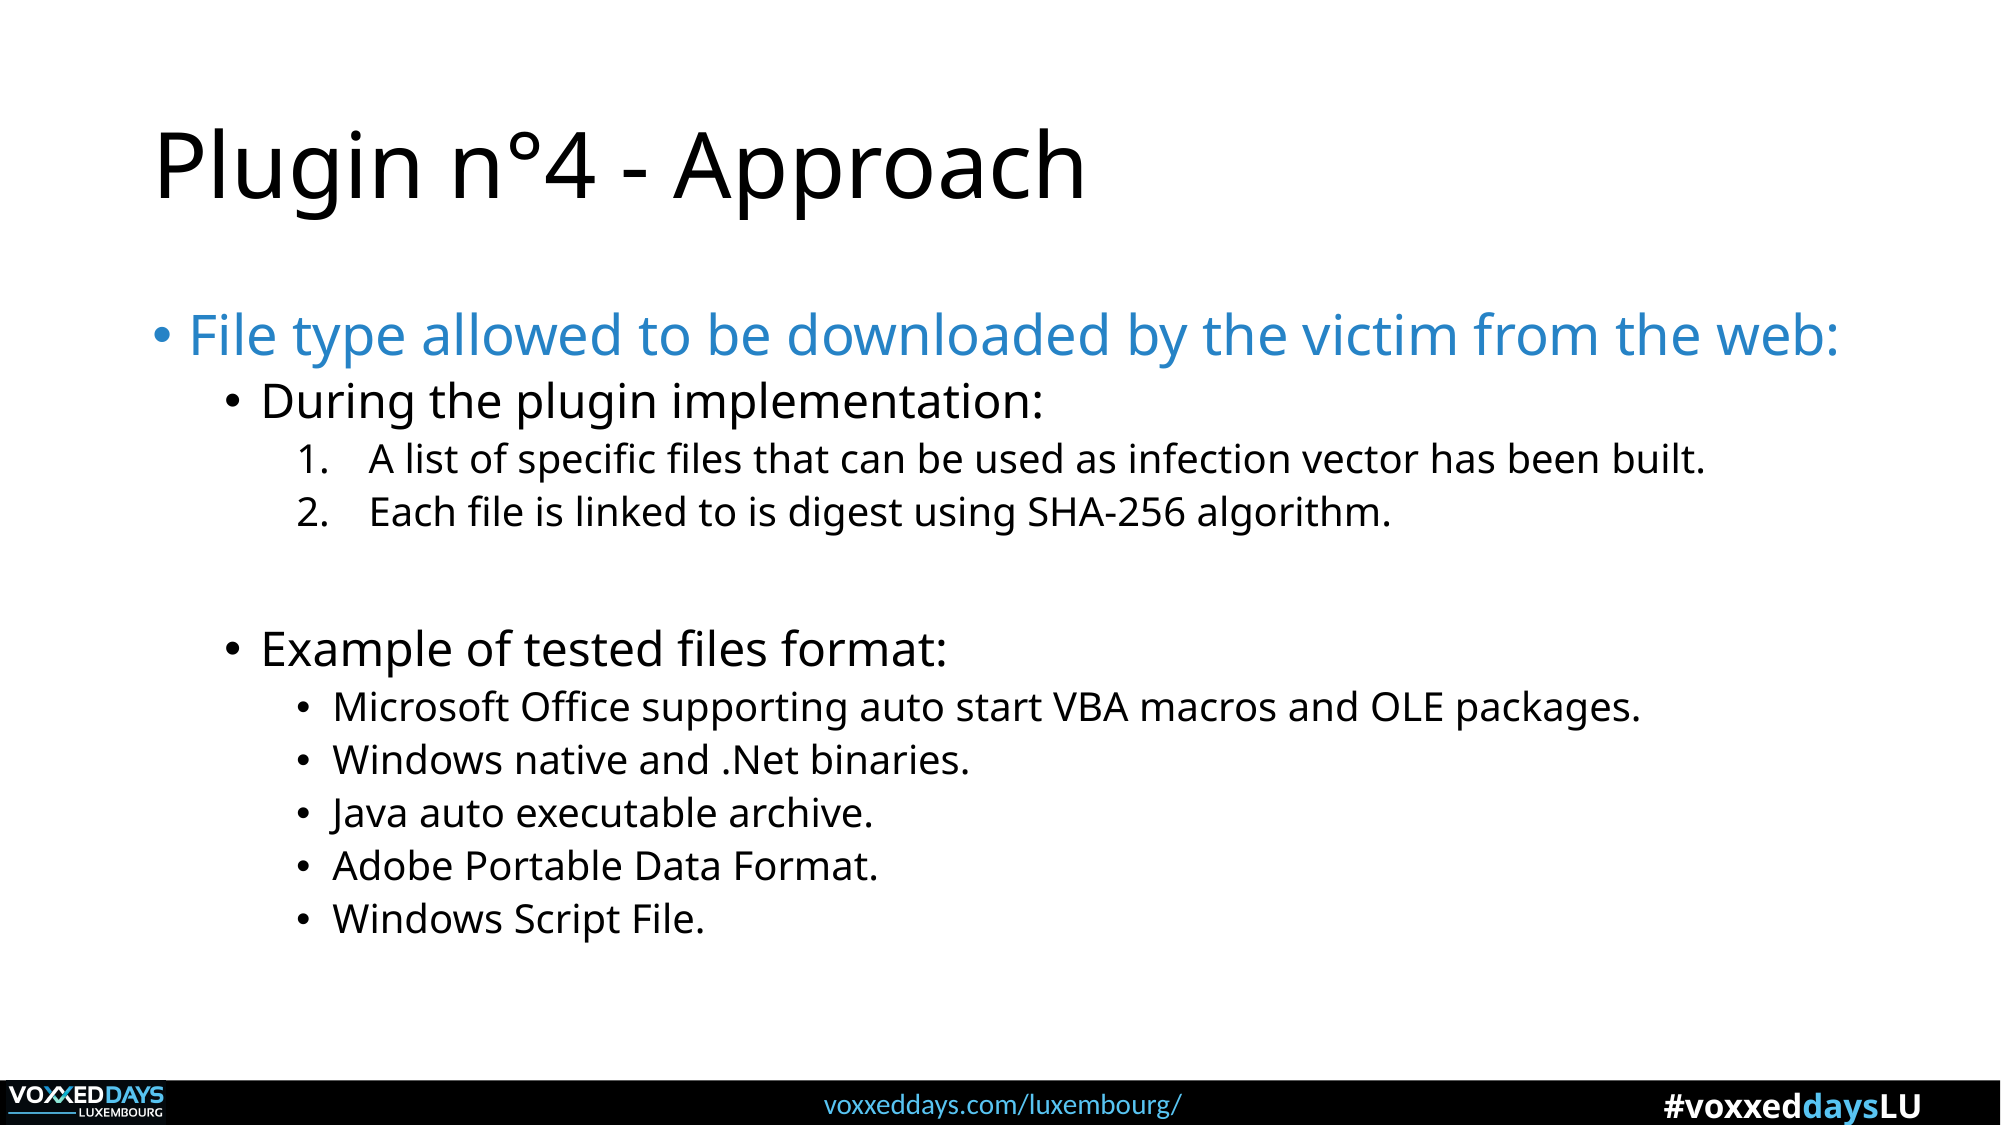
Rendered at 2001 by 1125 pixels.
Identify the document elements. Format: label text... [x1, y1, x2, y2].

picture [6, 1080, 166, 1125]
list File type allowed to be downloaded by the victim from the web: During the plugin implementation: A list of specific files that can be used as infection vector has been built. Each file is linked to is digest using SHA-256 algorithm. Example of tested files format: Microsoft Office supporting auto start VBA macros and OLE packages. Windows native and .Net binaries. Java auto executable archive. Adobe Portable Data Format. Windows Script File. [137, 299, 1863, 1014]
title Plugin n°4 - Approach [137, 59, 1863, 278]
